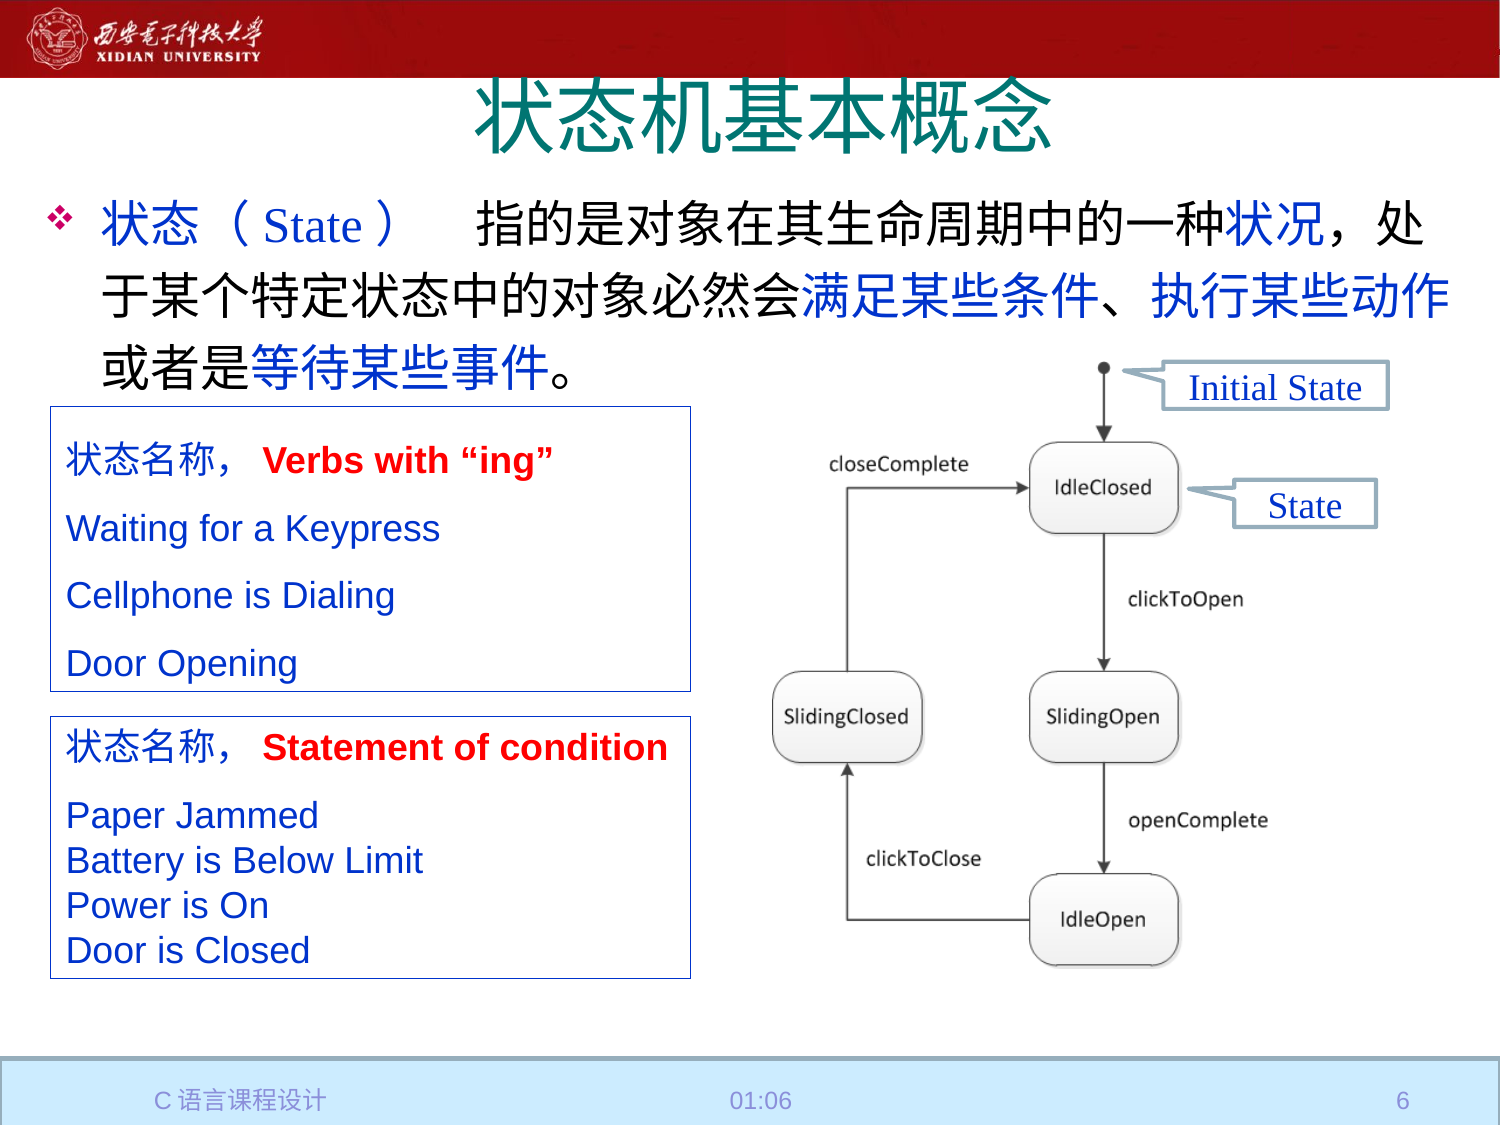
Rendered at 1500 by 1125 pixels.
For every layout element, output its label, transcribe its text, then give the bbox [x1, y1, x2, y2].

text_box 状态（State） 指的是对象在其生命周期中的一种状况，处于某个特定状态中的对象必然会满足某些条件、执行某些动作或者是等待某些事件。 [29, 172, 1489, 409]
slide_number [714, 1069, 1065, 1125]
text_box 状态名称，Statement of condition Paper Jammed Battery is Below Limit Power is On Door is Closed [50, 716, 691, 979]
footer C语言课程设计 [3, 1069, 479, 1125]
text_box Initial State [1162, 359, 1390, 411]
title 状态机基本概念 [57, 32, 1471, 172]
picture [0, 0, 1500, 78]
text_box 状态名称，Verbs with “ing” Waiting for a Keypress Cellphone is Dialing Door Opening [50, 406, 691, 692]
picture [772, 361, 1270, 969]
slide_number 6 [1074, 1069, 1425, 1125]
text_box State [1276, 477, 1379, 530]
